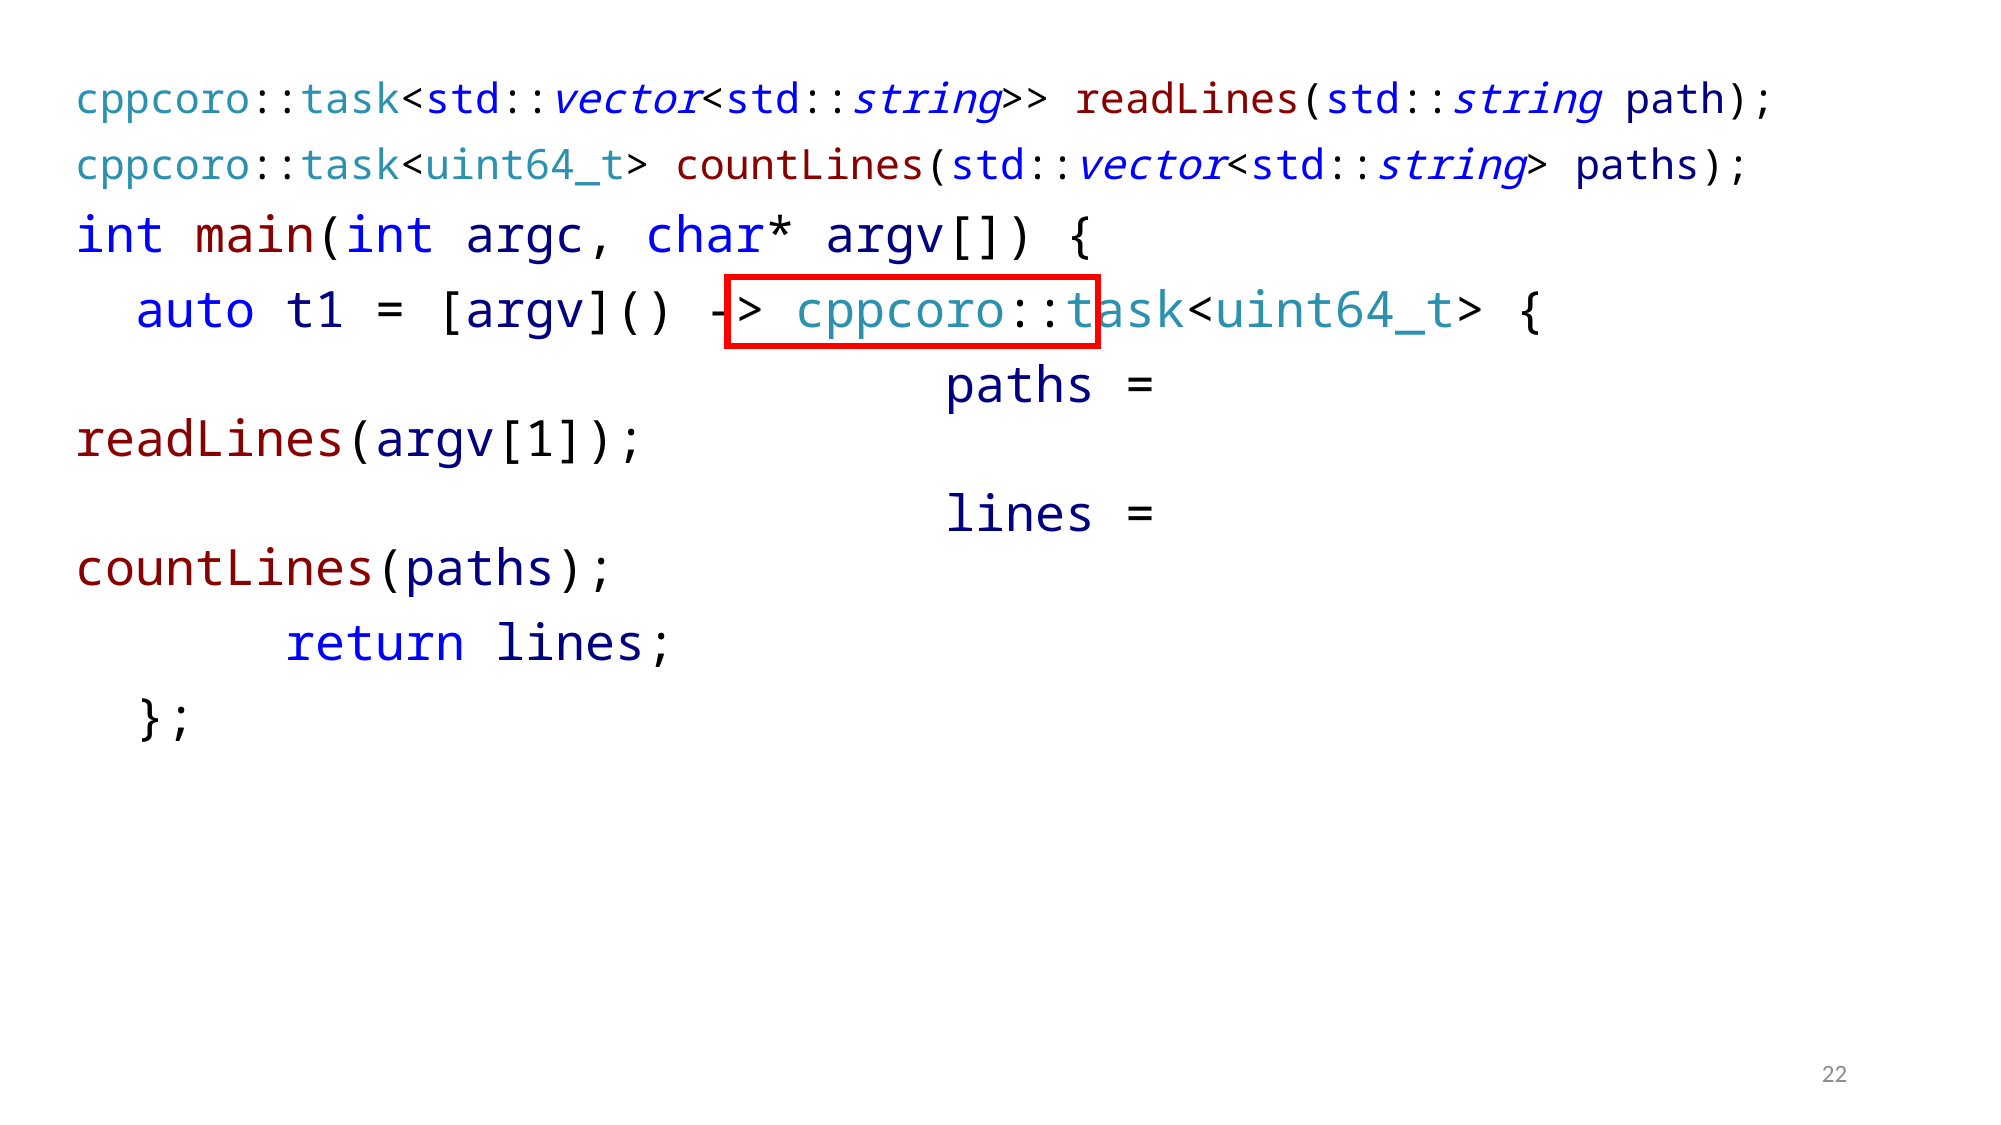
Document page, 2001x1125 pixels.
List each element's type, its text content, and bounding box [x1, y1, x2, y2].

list cppcoro::task<std::vector<std::string>> readLines(std::string path); cppcoro::task<uint64_t> countLines(std::vector<std::string> paths); int main(int argc, char* argv[]) { auto t1 = [argv]() -> cppcoro::task<uint64_t> { std::vector<std::string> paths = co_await readLines(argv[1]); uint64_t lines = co_await countLines(paths); co_return lines; }; } [60, 70, 1940, 1014]
slide_number 22 [1412, 1042, 1863, 1103]
text_box [726, 276, 1099, 347]
